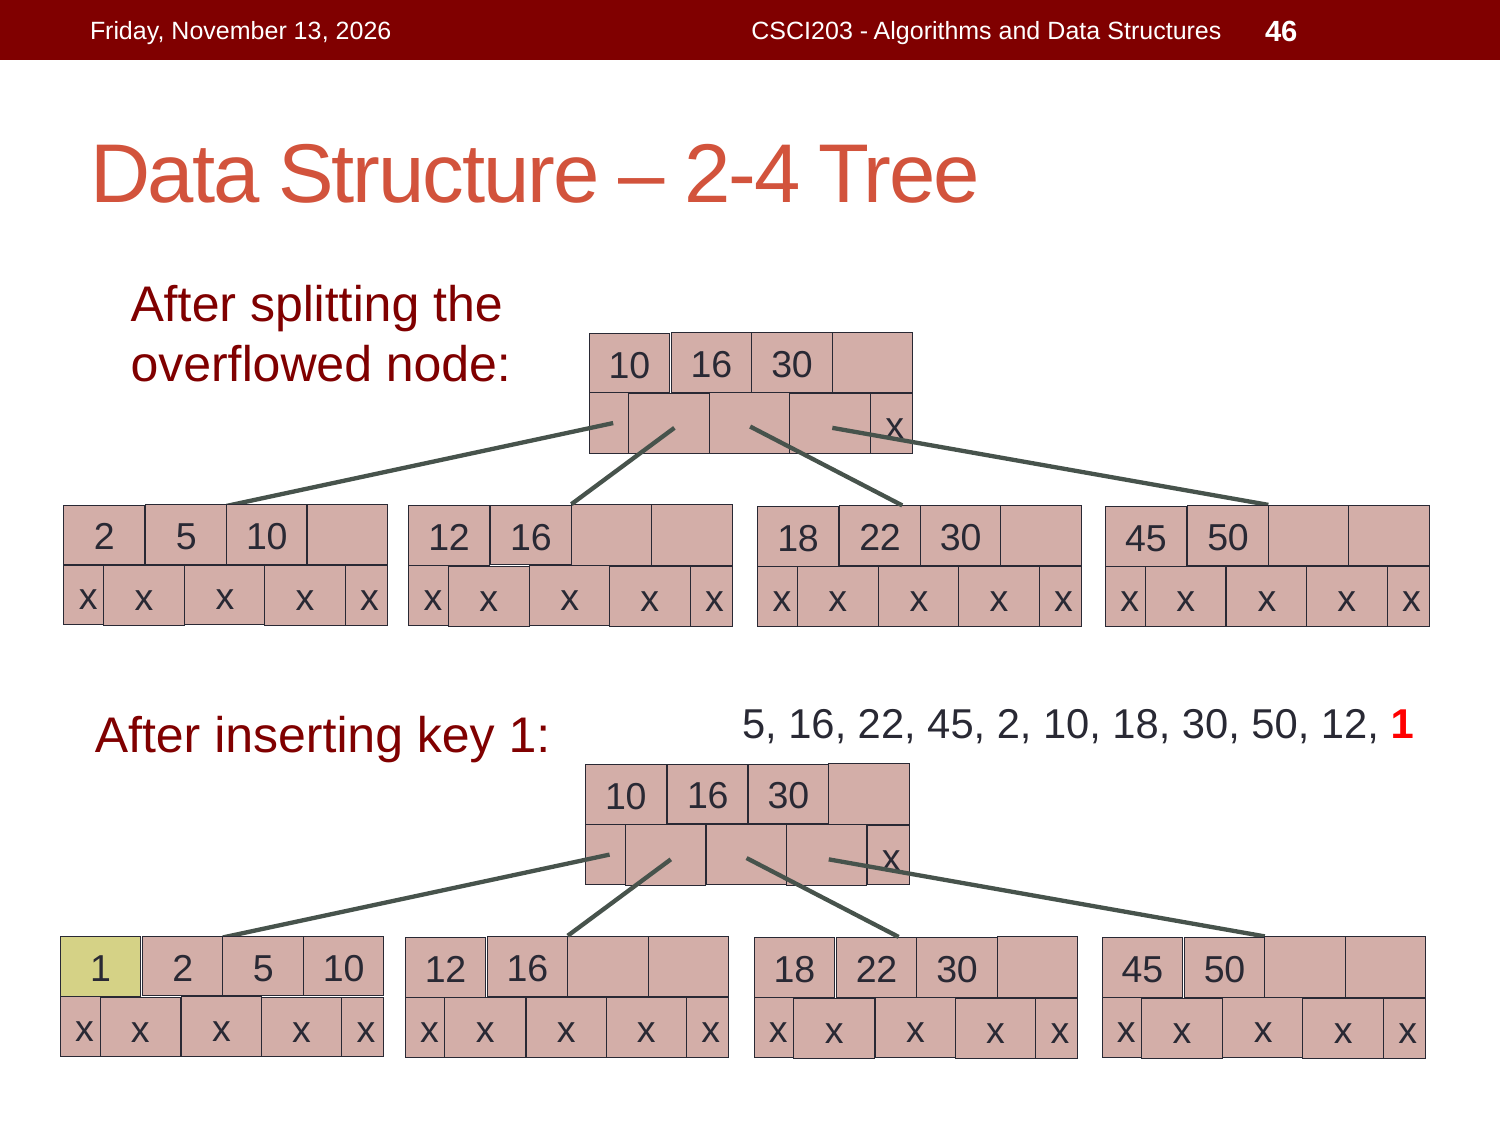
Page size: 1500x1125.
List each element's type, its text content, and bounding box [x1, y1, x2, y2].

slide_number 46 [1250, 3, 1425, 57]
text_box 5, 16, 22, 45, 2, 10, 18, 30, 50, 12, 1 [704, 689, 1452, 755]
footer CSCI203 - Algorithms and Data Structures [562, 3, 1238, 57]
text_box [63, 263, 1430, 628]
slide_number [75, 3, 550, 57]
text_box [60, 695, 1427, 1059]
title Data Structure – 2-4 Tree [75, 87, 1425, 250]
